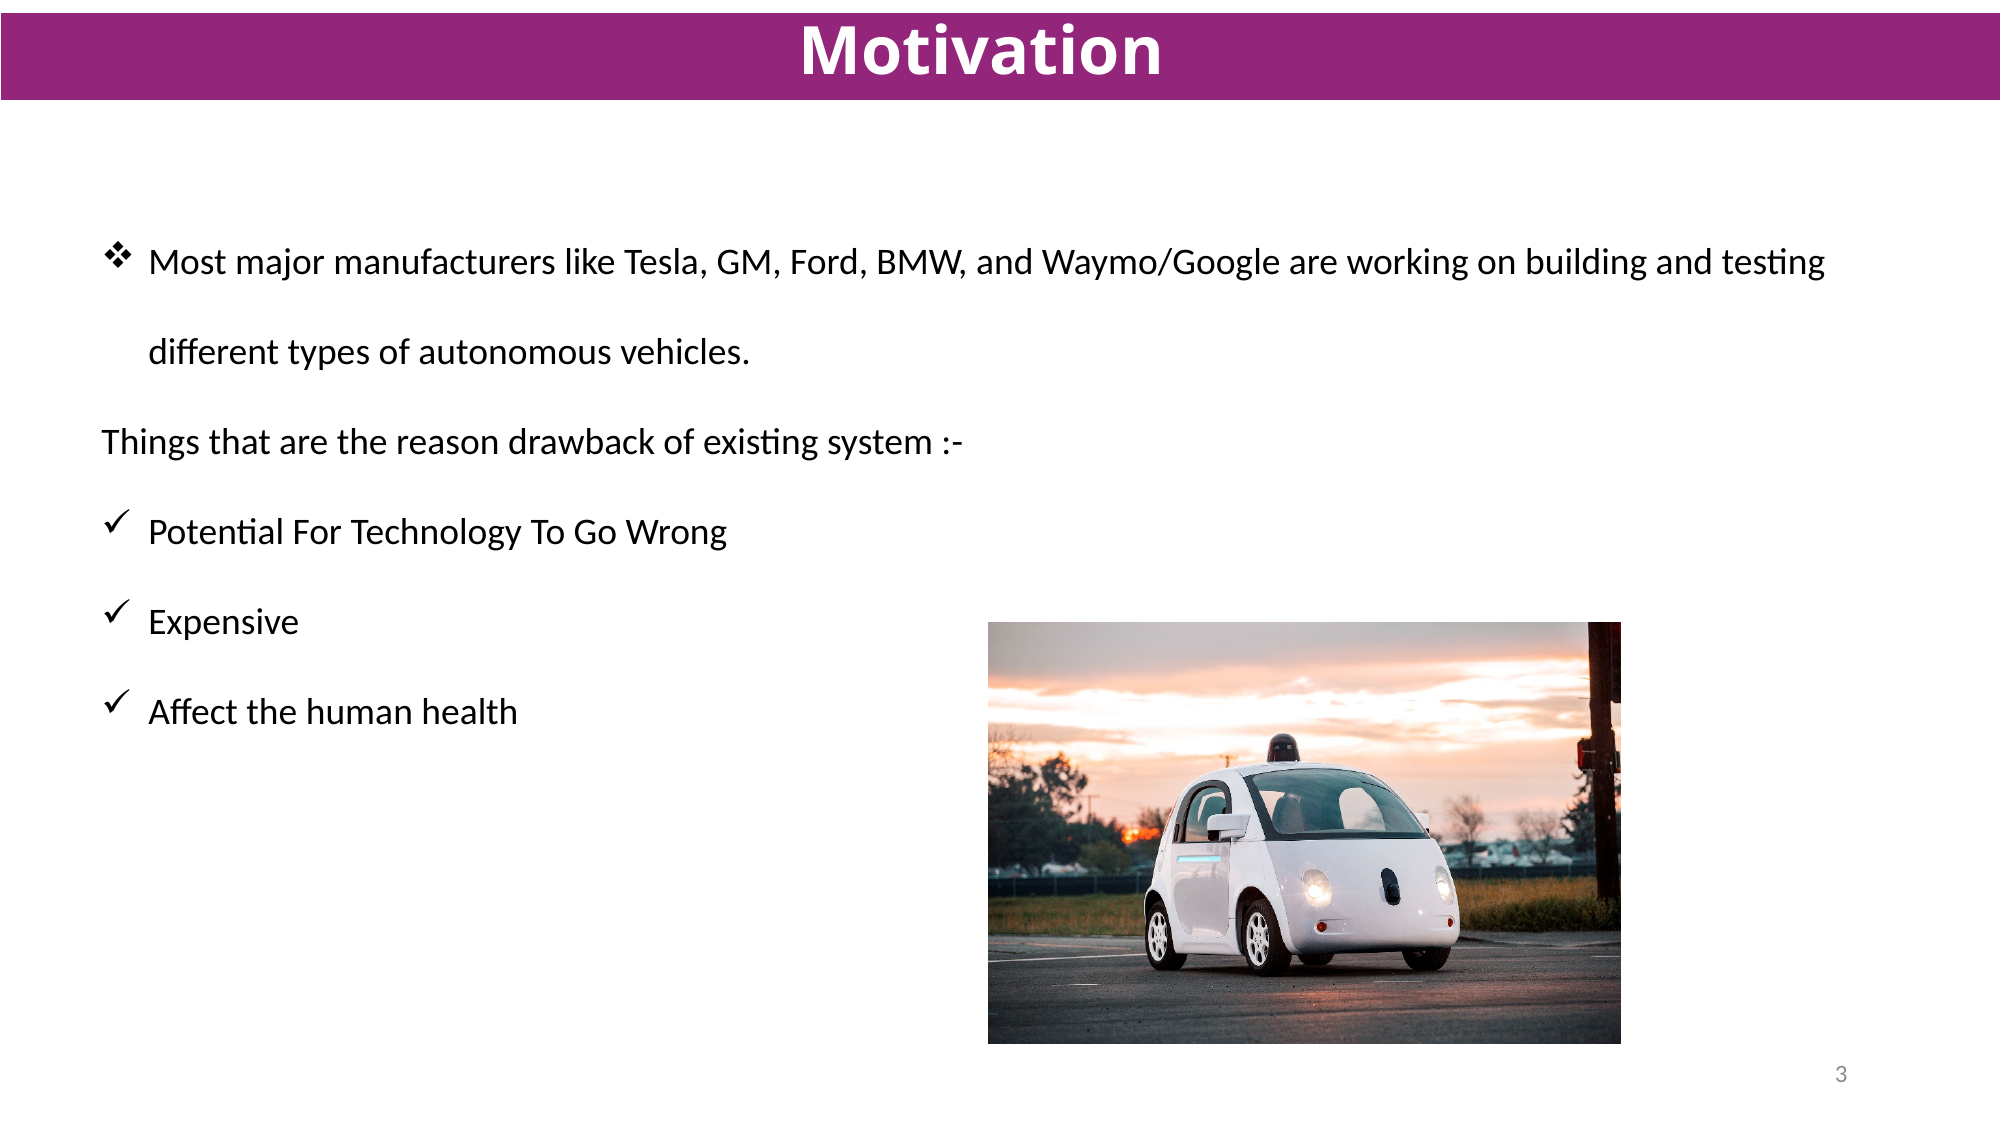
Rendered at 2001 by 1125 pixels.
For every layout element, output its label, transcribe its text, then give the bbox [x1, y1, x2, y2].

text_box [0, 11, 324, 101]
title Motivation [324, 0, 1638, 105]
text_box Most major manufacturers like Tesla, GM, Ford, BMW, and Waymo/Google are working on building and testing different types of autonomous vehicles. Things that are the reason drawback of existing system :- Potential For Technology To Go Wrong Expensive Affect the human health [86, 184, 1906, 830]
text_box [1638, 11, 2000, 101]
slide_number 3 [1412, 1042, 1863, 1103]
picture [988, 622, 1621, 1044]
